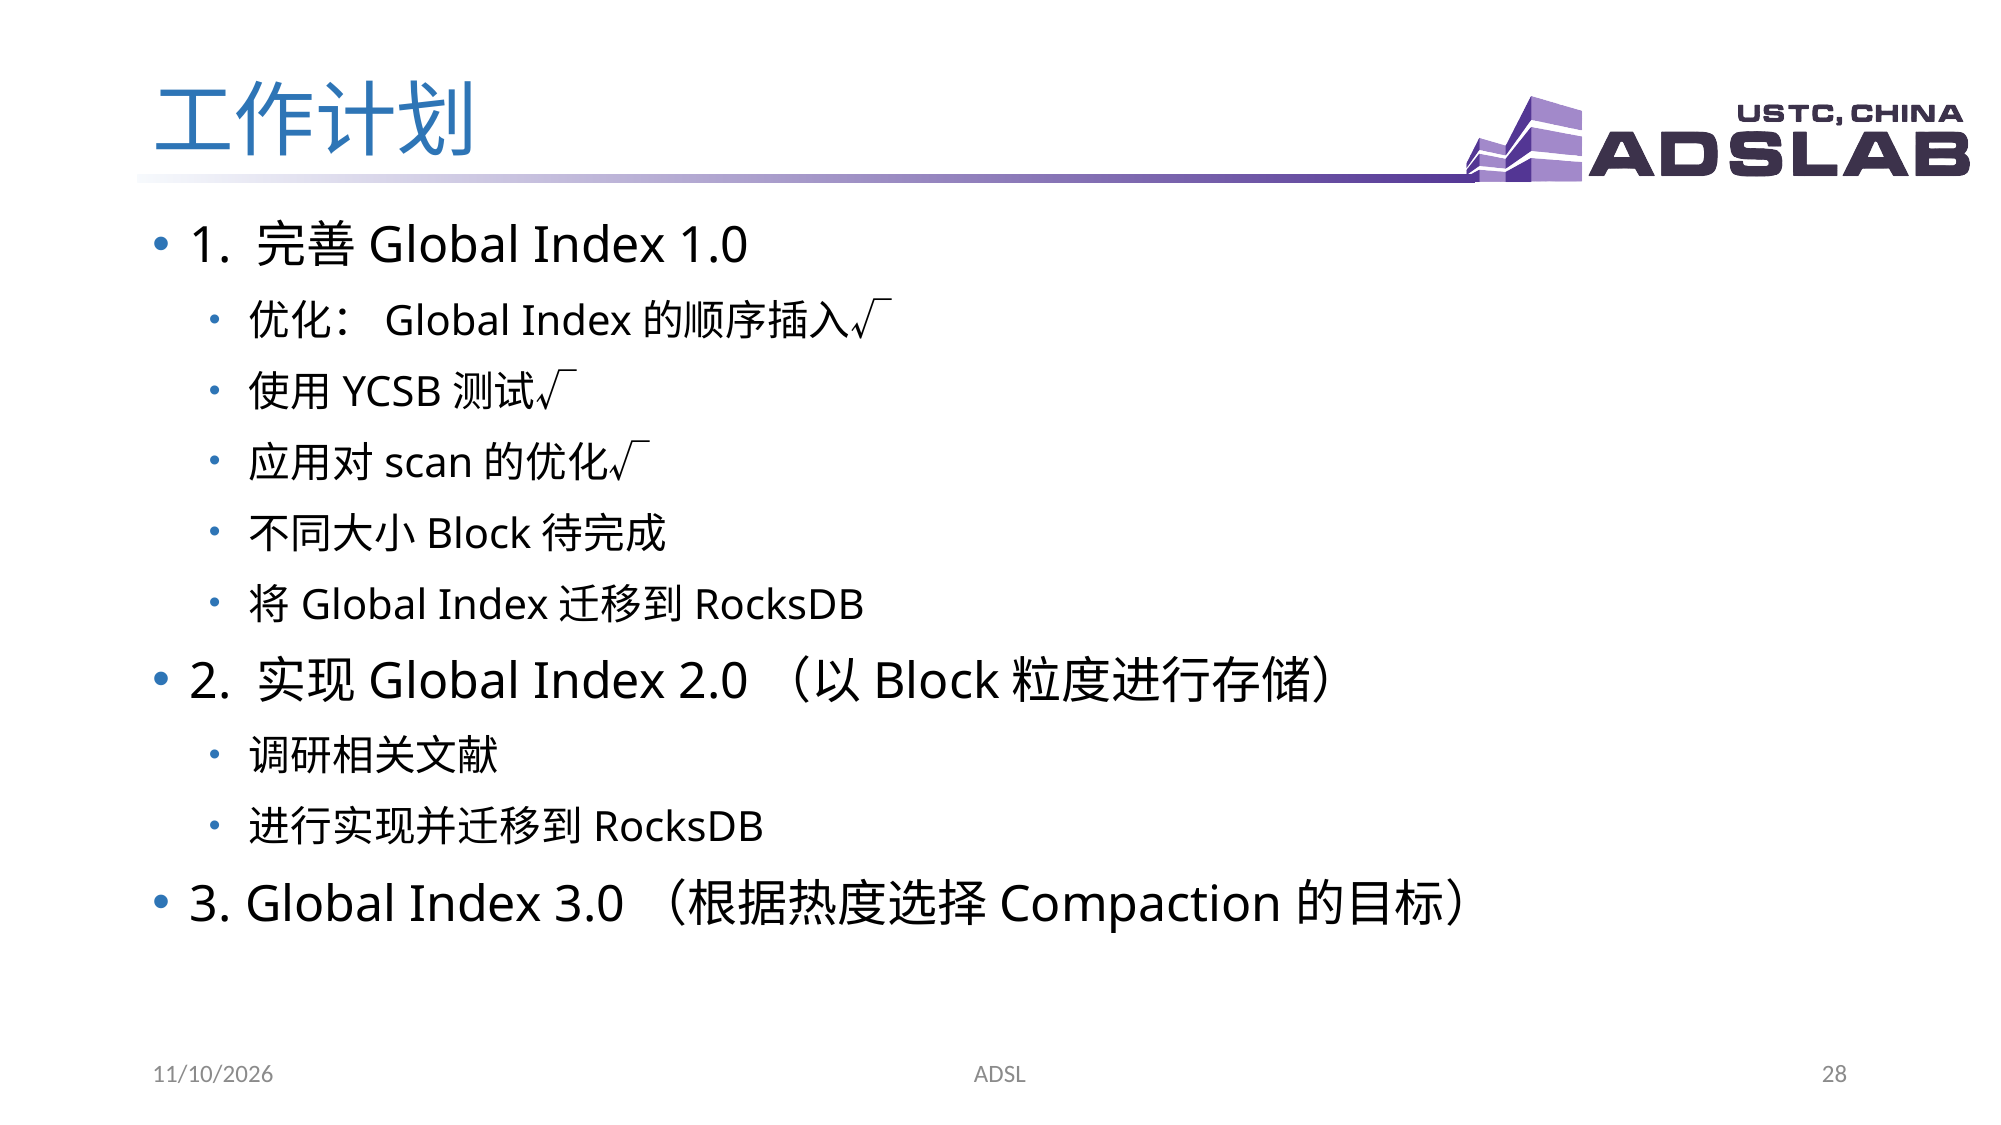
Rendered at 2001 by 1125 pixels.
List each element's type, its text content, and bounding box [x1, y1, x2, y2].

slide_number 28 [1412, 1042, 1863, 1103]
footer ADSL [662, 1042, 1338, 1103]
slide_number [137, 1042, 588, 1103]
picture [1459, 93, 1976, 183]
list 1. 完善Global Index 1.0 优化：Global Index的顺序插入√ 使用YCSB测试√ 应用对scan的优化√ 不同大小Block待完成 将Global Index迁移到RocksDB 2. 实现Global Index 2.0（以Block粒度进行存储） 调研相关文献 进行实现并迁移到RocksDB 3. Global Index 3.0（根据热度选择Compaction的目标） [137, 205, 1863, 1016]
title 工作计划 [137, 70, 1459, 175]
